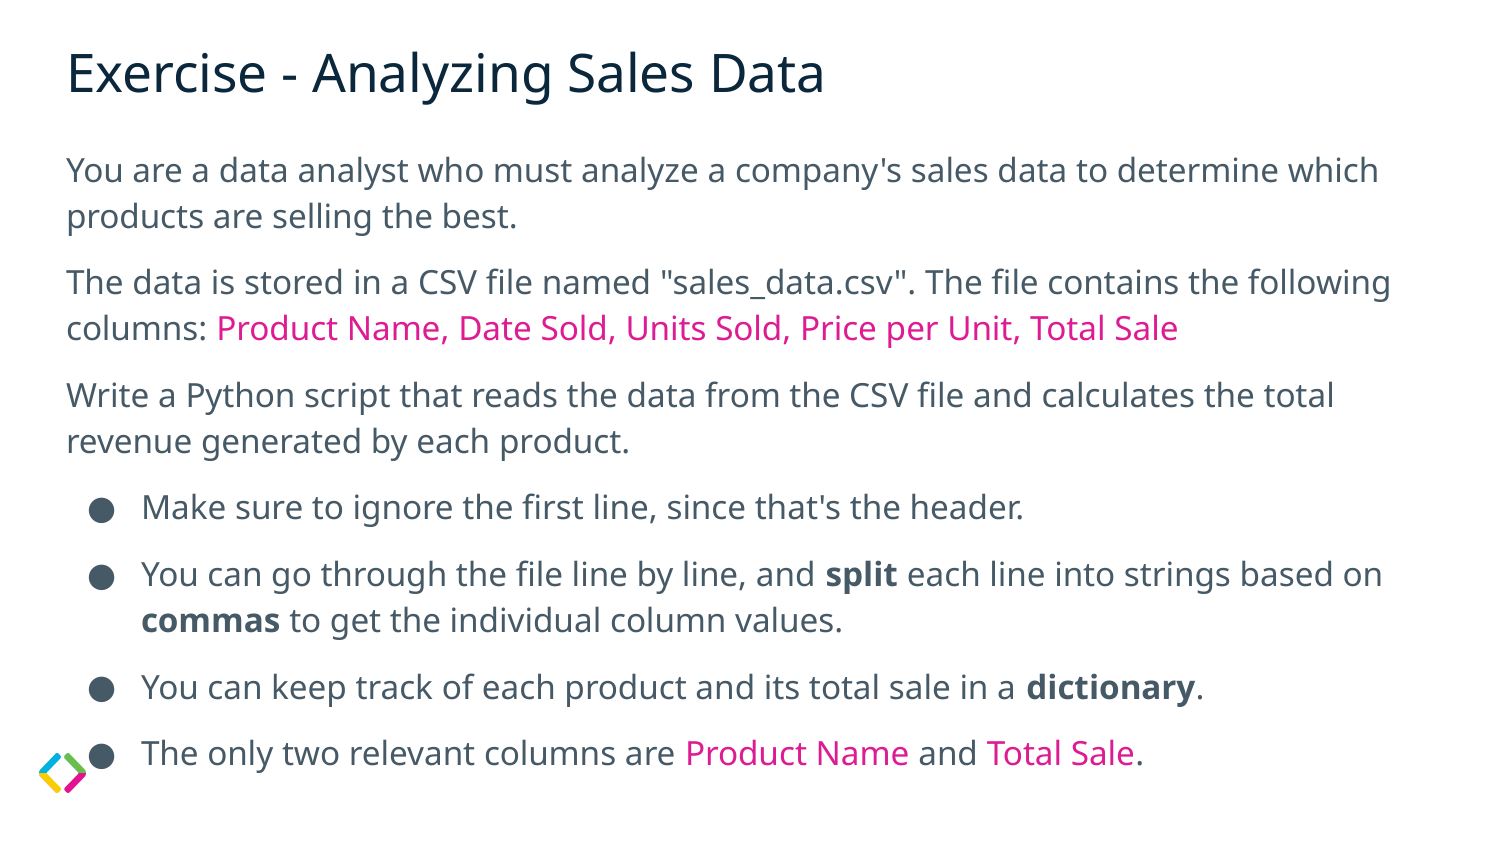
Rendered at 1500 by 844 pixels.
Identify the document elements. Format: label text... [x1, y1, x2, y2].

list You are a data analyst who must analyze a company's sales data to determine which products are selling the best. The data is stored in a CSV file named "sales_data.csv". The file contains the following columns: Product Name, Date Sold, Units Sold, Price per Unit, Total Sale Write a Python script that reads the data from the CSV file and calculates the total revenue generated by each product. Make sure to ignore the first line, since that's the header. You can go through the file line by line, and split each line into strings based on commas to get the individual column values. You can keep track of each product and its total sale in a dictionary. The only two relevant columns are Product Name and Total Sale. [51, 128, 1449, 837]
picture [39, 770, 51, 793]
title Exercise - Analyzing Sales Data [51, 24, 1449, 119]
picture [39, 753, 51, 769]
